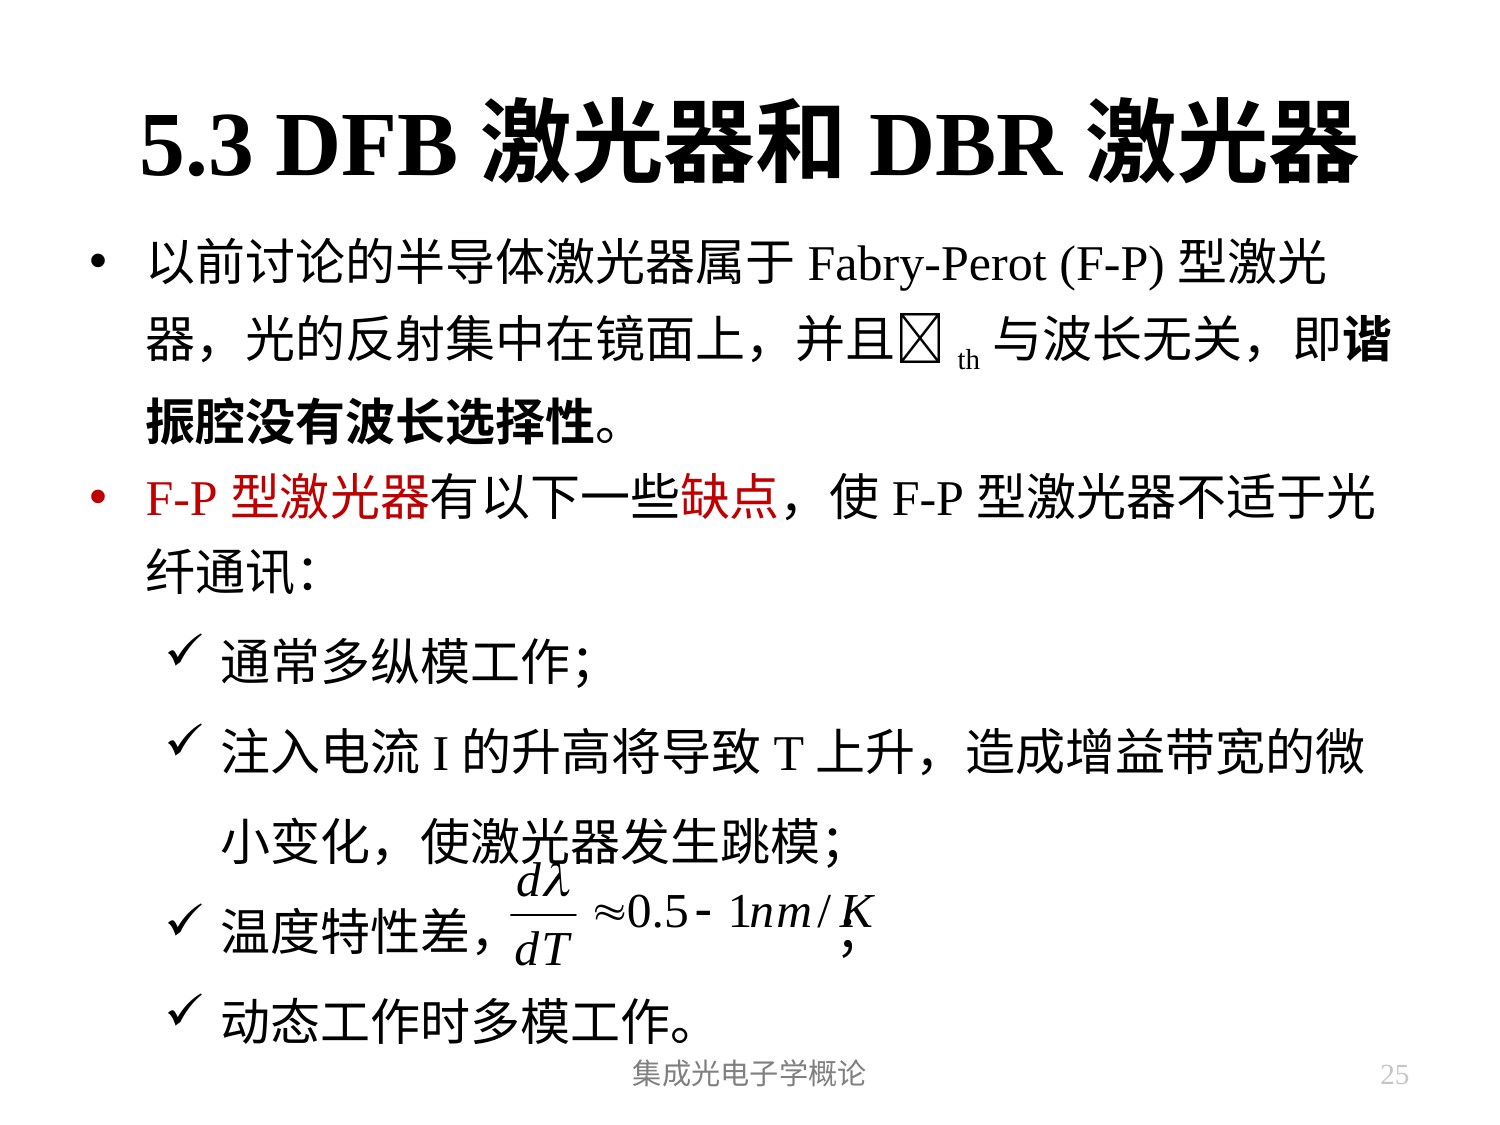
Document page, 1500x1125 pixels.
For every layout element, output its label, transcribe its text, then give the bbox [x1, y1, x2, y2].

title 5.3 DFB激光器和DBR激光器 [75, 45, 1425, 208]
text_box 以前讨论的半导体激光器属于Fabry-Perot (F-P)型激光器，光的反射集中在镜面上，并且th与波长无关，即谐振腔没有波长选择性。 F-P型激光器有以下一些缺点，使F-P型激光器不适于光纤通讯： 通常多纵模工作； 注入电流I的升高将导致T上升，造成增益带宽的微小变化，使激光器发生跳模； 温度特性差， ； 动态工作时多模工作。 [74, 208, 1426, 1125]
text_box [501, 847, 886, 977]
